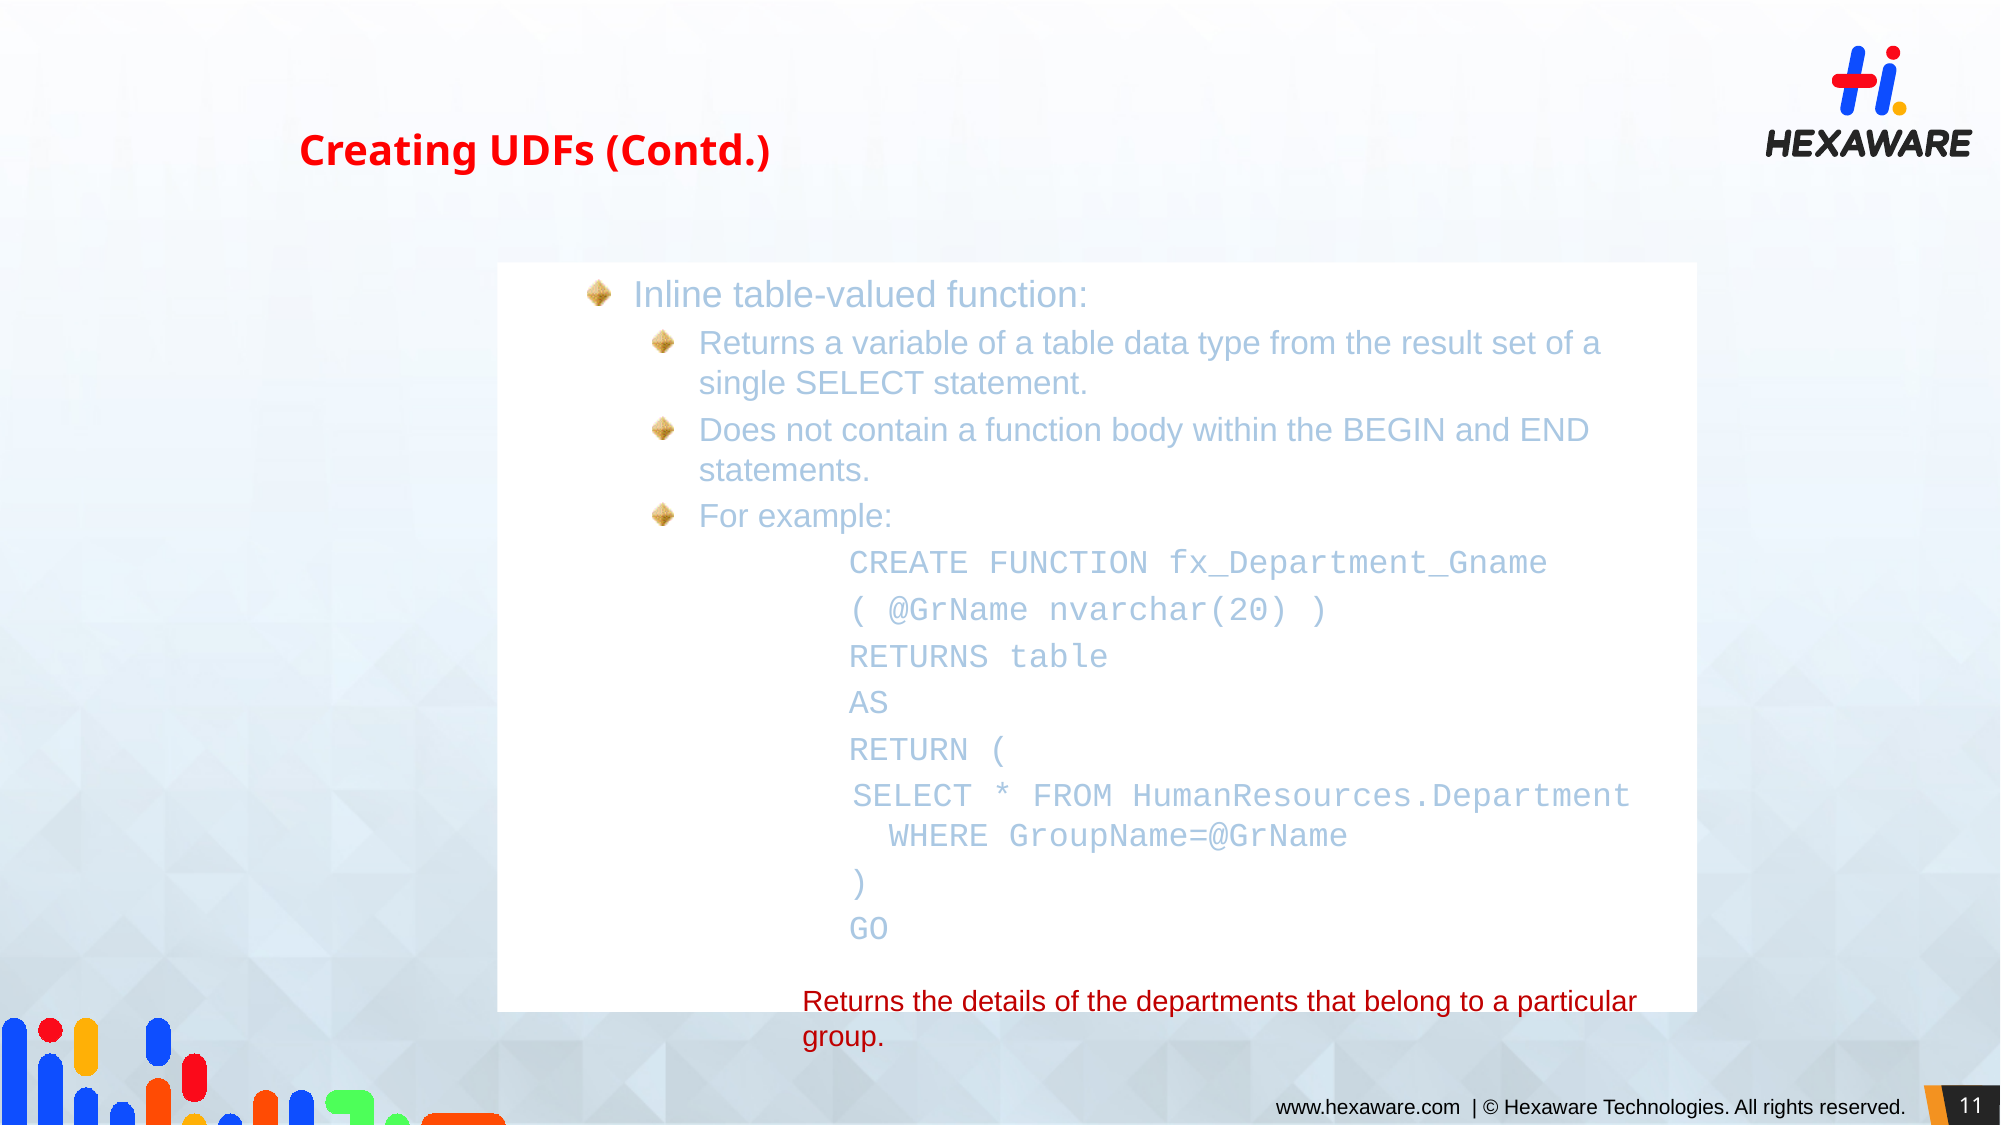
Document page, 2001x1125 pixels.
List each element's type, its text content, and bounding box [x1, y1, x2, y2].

text_box Returns the details of the departments that belong to a particular group. [787, 974, 1700, 1060]
text_box Creating UDFs (Contd.) [284, 116, 1722, 253]
picture [0, 0, 2001, 1125]
list Inline table-valued function: Returns a variable of a table data type from the result set of a single SELECT statement. Does not contain a function body within the BEGIN and END statements. For example: CREATE FUNCTION fx_Department_Gname ( @GrName nvarchar(20) ) RETURNS table AS RETURN ( SELECT * FROM HumanResources.Department WHERE GroupName=@GrName ) GO [497, 262, 1698, 1012]
